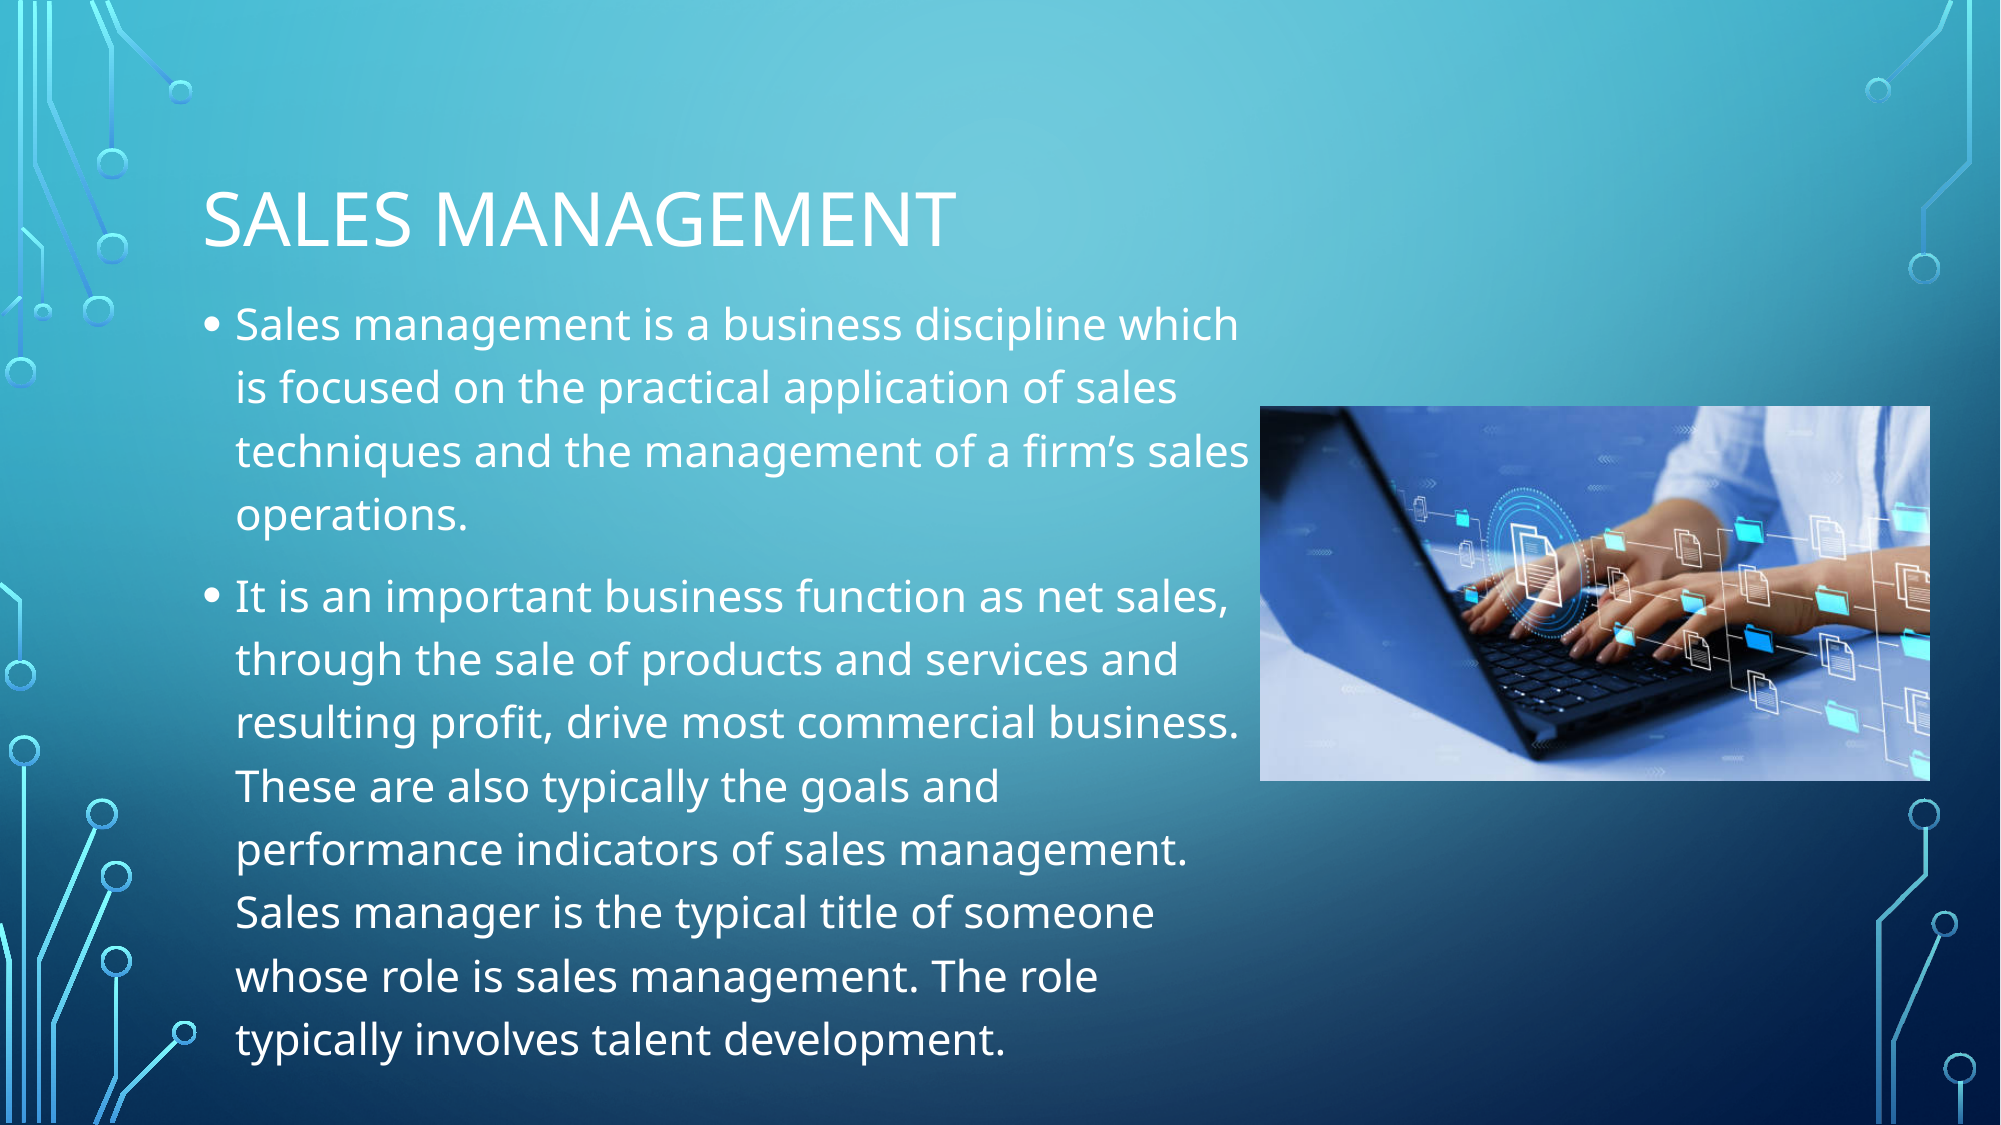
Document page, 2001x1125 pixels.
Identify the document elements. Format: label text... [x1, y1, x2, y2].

picture [1260, 406, 1931, 782]
list Sales management is a business discipline which is focused on the practical application of sales techniques and the management of a firm’s sales operations. ​ It is an important business function as net sales, through the sale of products and services and resulting profit, drive most commercial business. These are also typically the goals and performance indicators of sales management.​ Sales manager is the typical title of someone whose role is sales management. The role typically involves talent development.​ [187, 278, 1271, 1088]
title Sales management [187, 101, 1813, 344]
